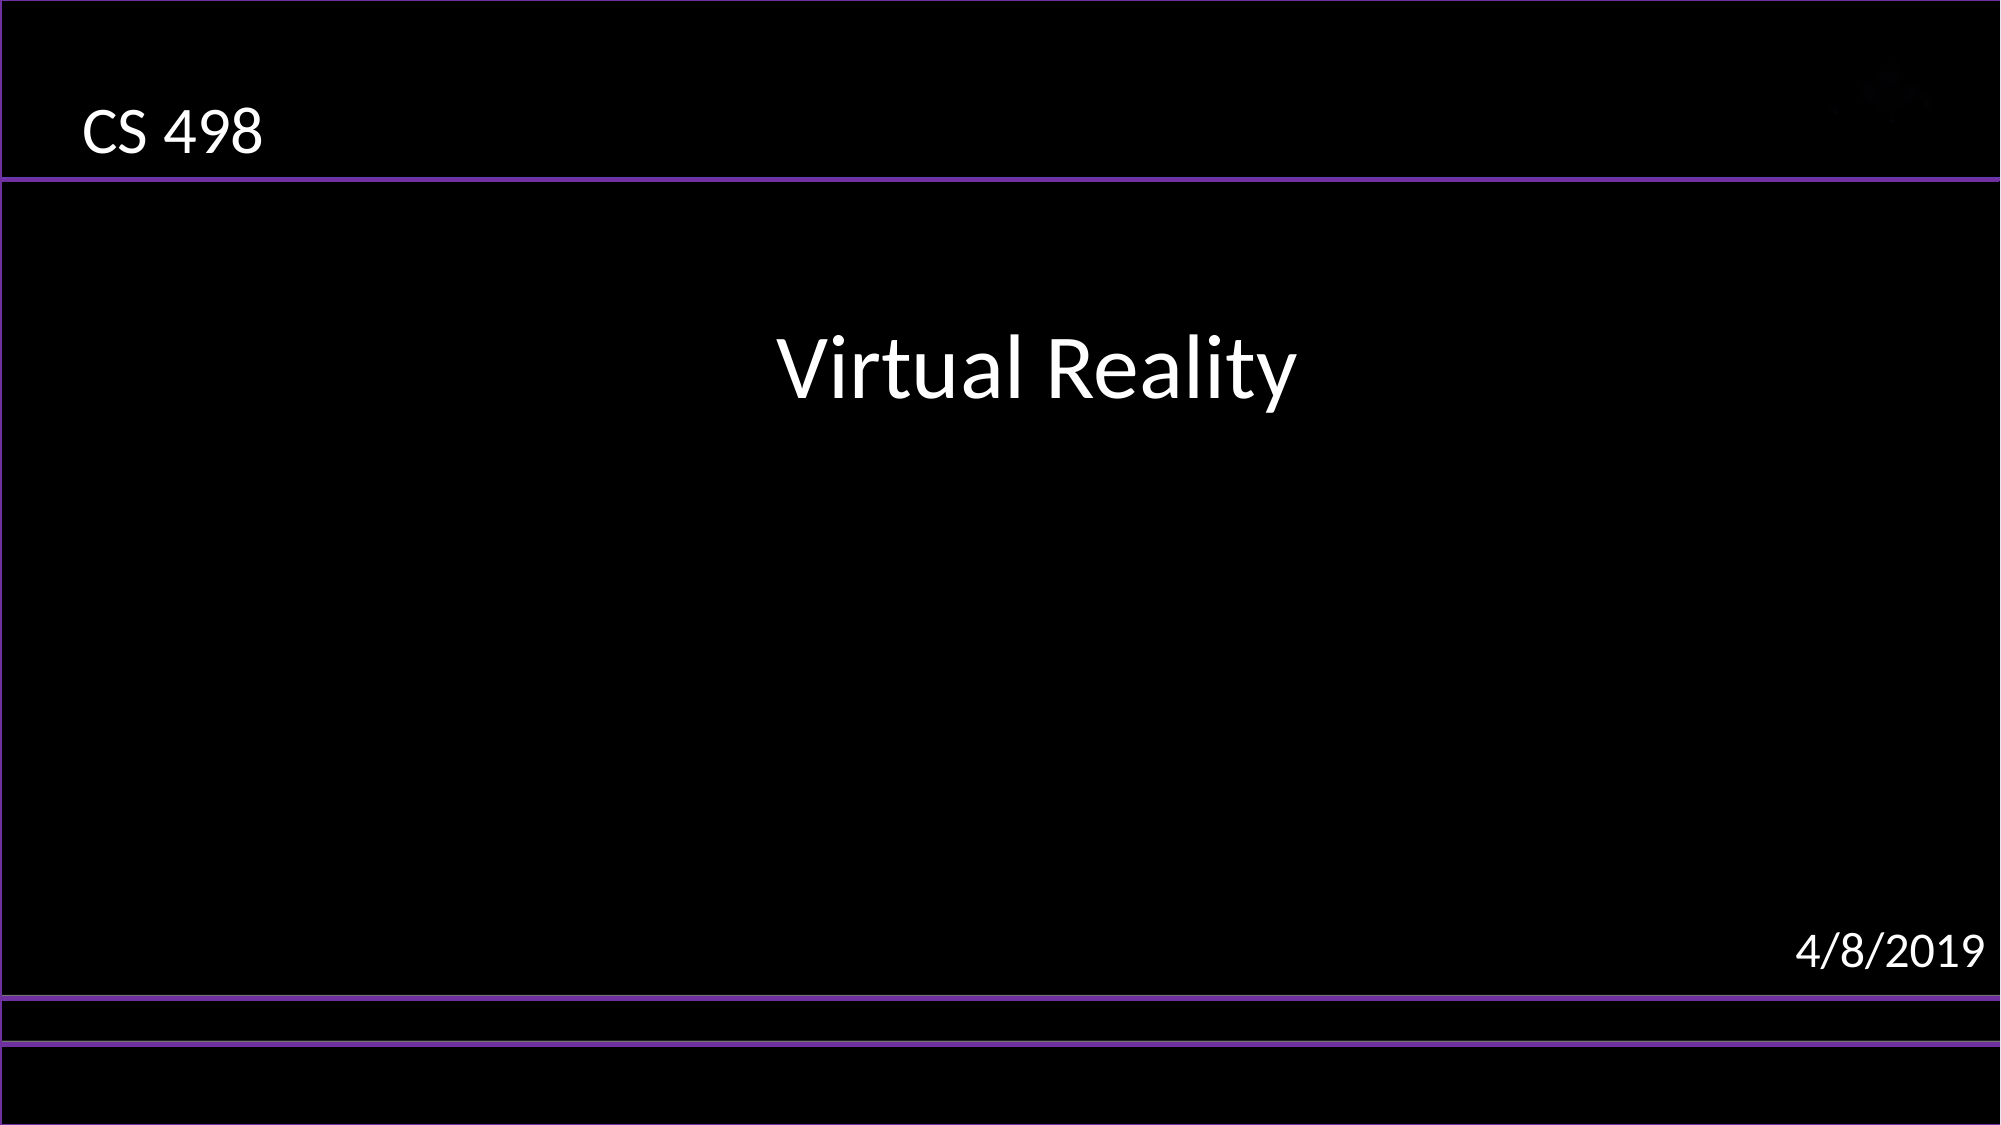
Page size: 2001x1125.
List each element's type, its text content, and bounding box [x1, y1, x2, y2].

text_box CS 498 [67, 39, 1814, 175]
picture [0, 0, 2001, 1125]
text_box Virtual Reality 4/8/2019 [0, 179, 2000, 985]
